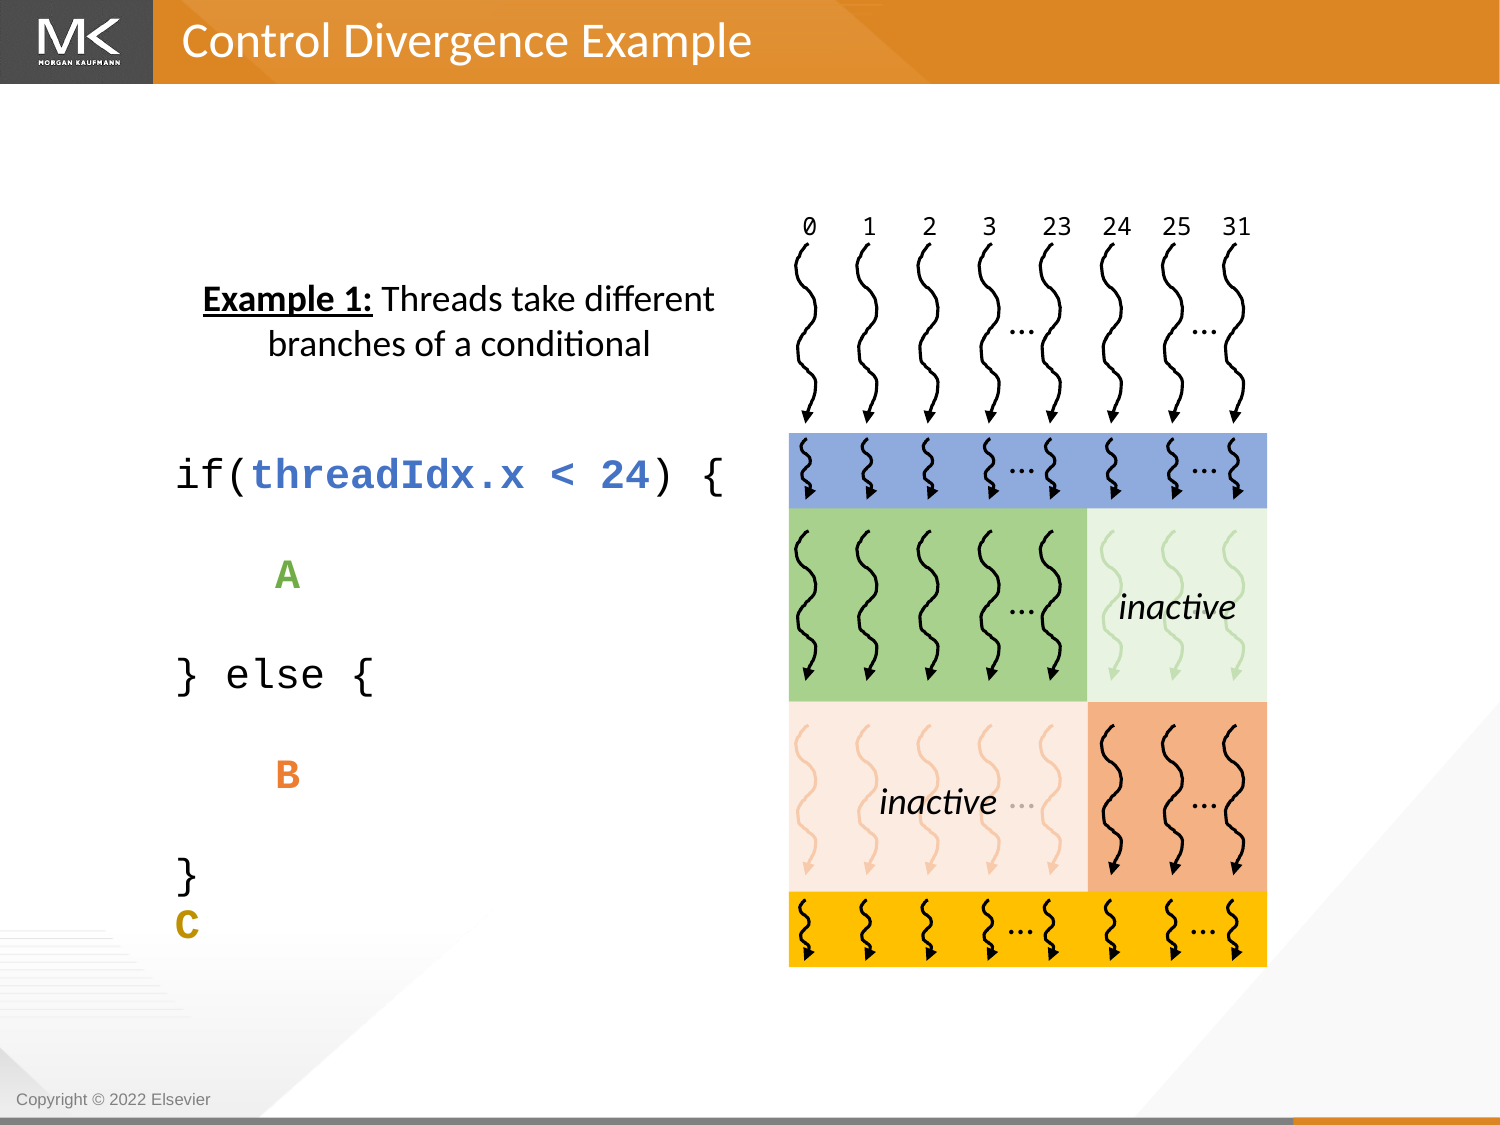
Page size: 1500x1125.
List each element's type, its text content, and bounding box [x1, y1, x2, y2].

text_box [795, 725, 1244, 876]
picture [0, 0, 1500, 84]
text_box [788, 891, 1268, 968]
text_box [783, 203, 1272, 424]
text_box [800, 428, 1239, 500]
text_box inactive [788, 701, 1088, 891]
text_box Example 1: Threads take different branches of a conditional [187, 266, 732, 372]
text_box [788, 432, 1268, 509]
text_box if(threadIdx.x < 24) { A } else { B } C [160, 439, 754, 955]
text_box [795, 530, 1244, 681]
picture [0, 908, 495, 1117]
text_box [1088, 703, 1268, 891]
text_box inactive [1086, 509, 1268, 703]
list Control Divergence Example [167, 7, 1461, 82]
text_box [788, 509, 1086, 701]
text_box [799, 889, 1237, 961]
